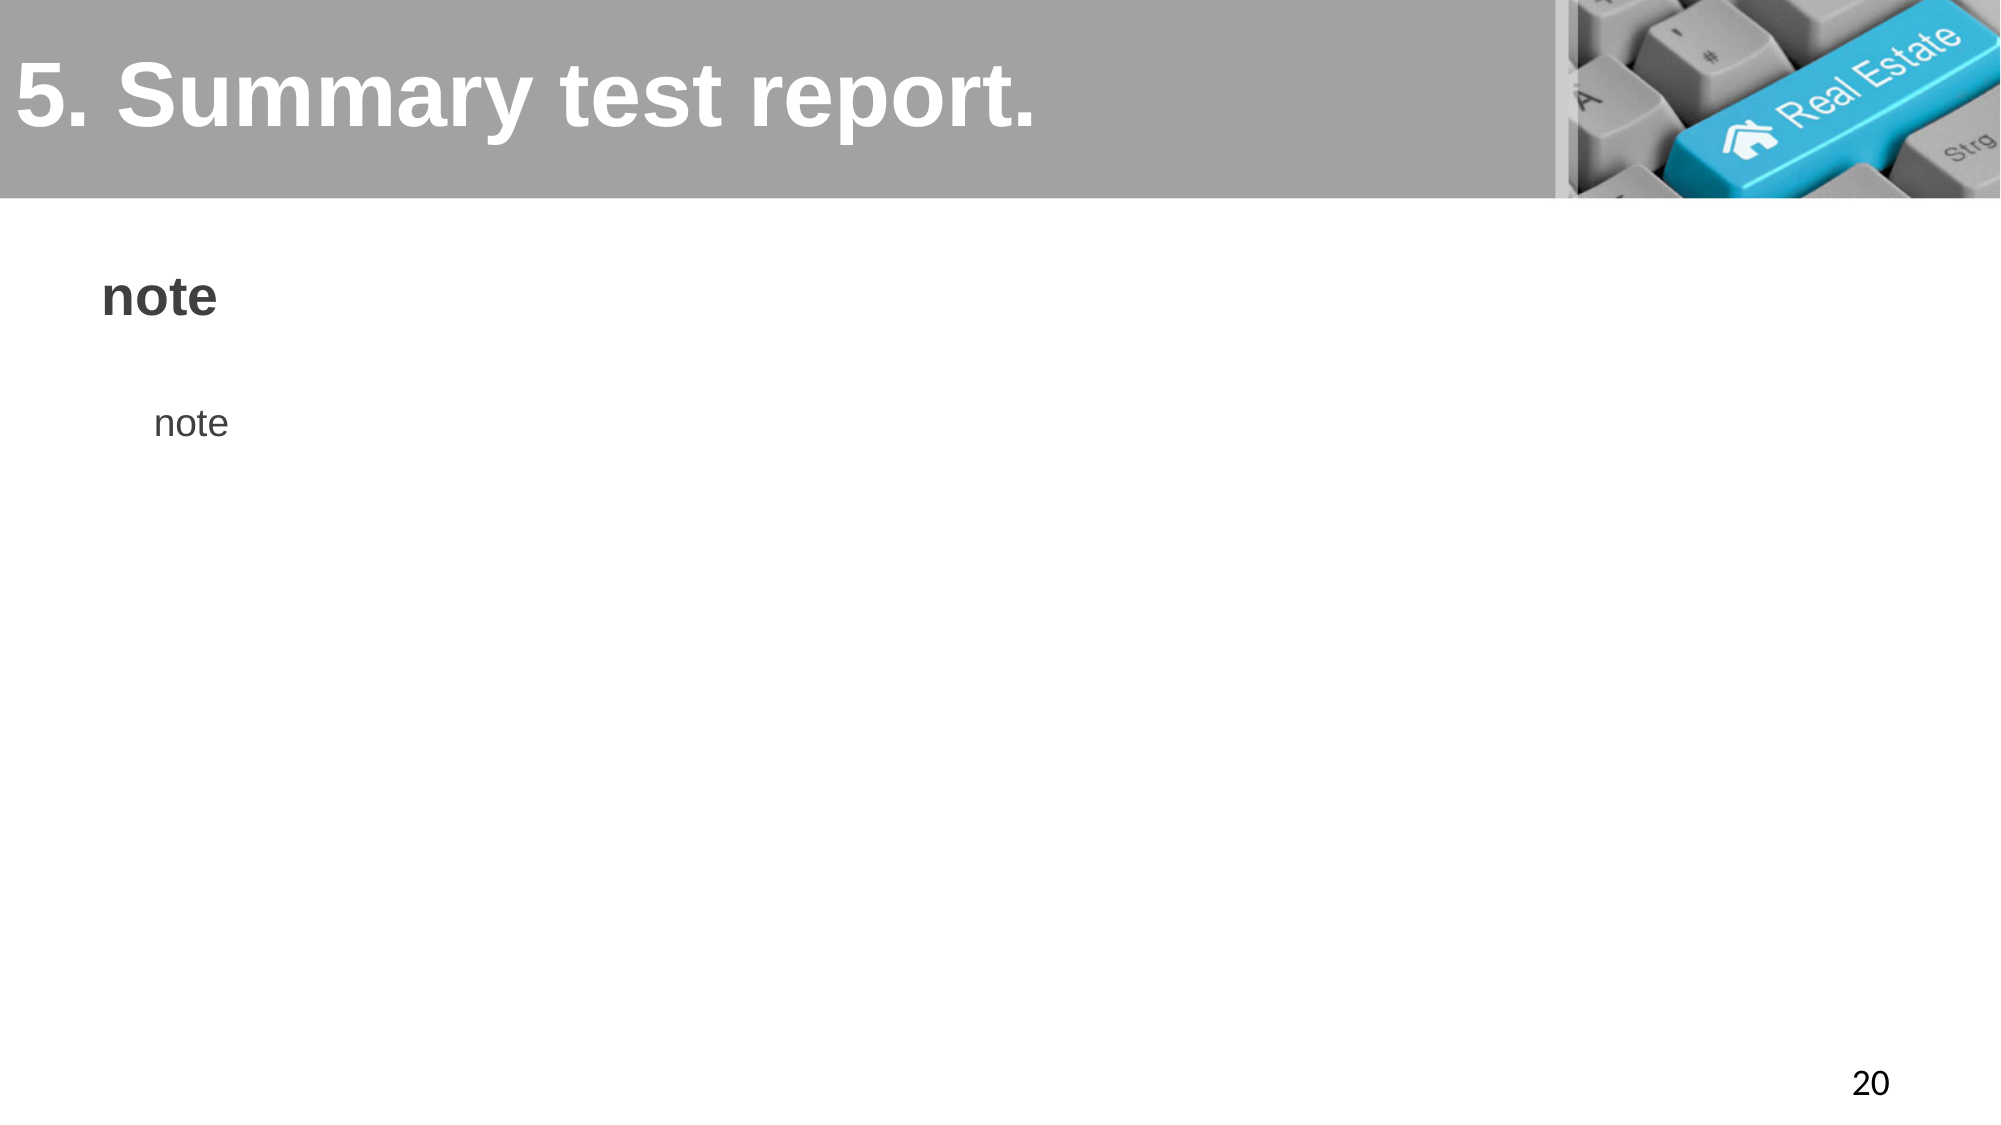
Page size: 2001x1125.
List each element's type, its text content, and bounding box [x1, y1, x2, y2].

list note [86, 247, 1945, 349]
title 5. Summary test report. [0, 0, 2000, 194]
picture [0, 0, 2001, 1125]
text_box 20 [1837, 1050, 1912, 1111]
list note [88, 395, 1948, 1051]
